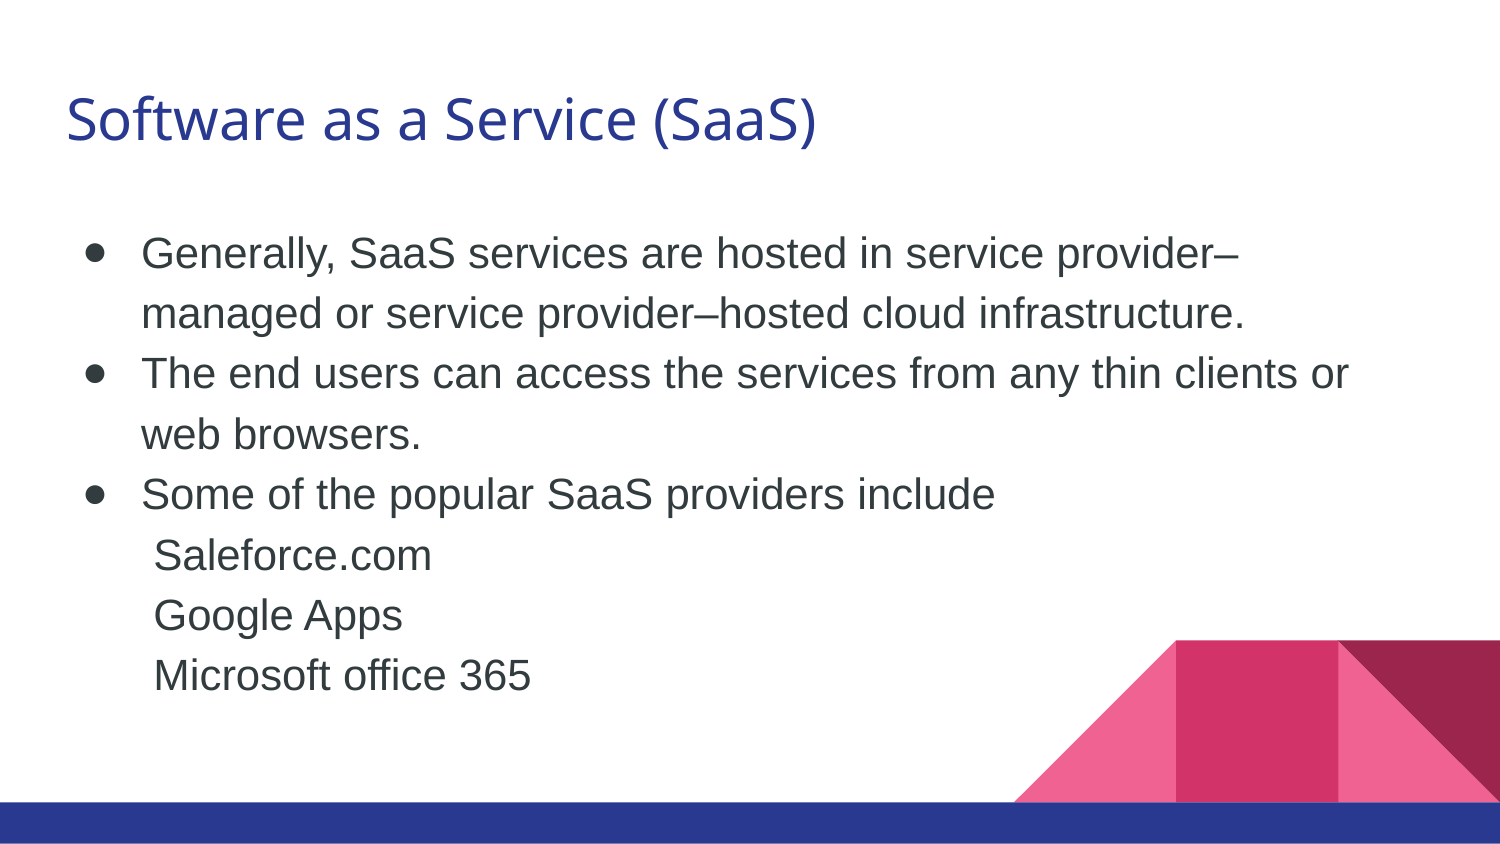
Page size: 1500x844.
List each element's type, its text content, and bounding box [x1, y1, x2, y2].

list Generally, SaaS services are hosted in service provider– managed or service provider–hosted cloud infrastructure. The end users can access the services from any thin clients or web browsers. Some of the popular SaaS providers include Saleforce.com Google Apps Microsoft office 365 [51, 201, 1449, 750]
title Software as a Service (SaaS) [51, 67, 1449, 167]
